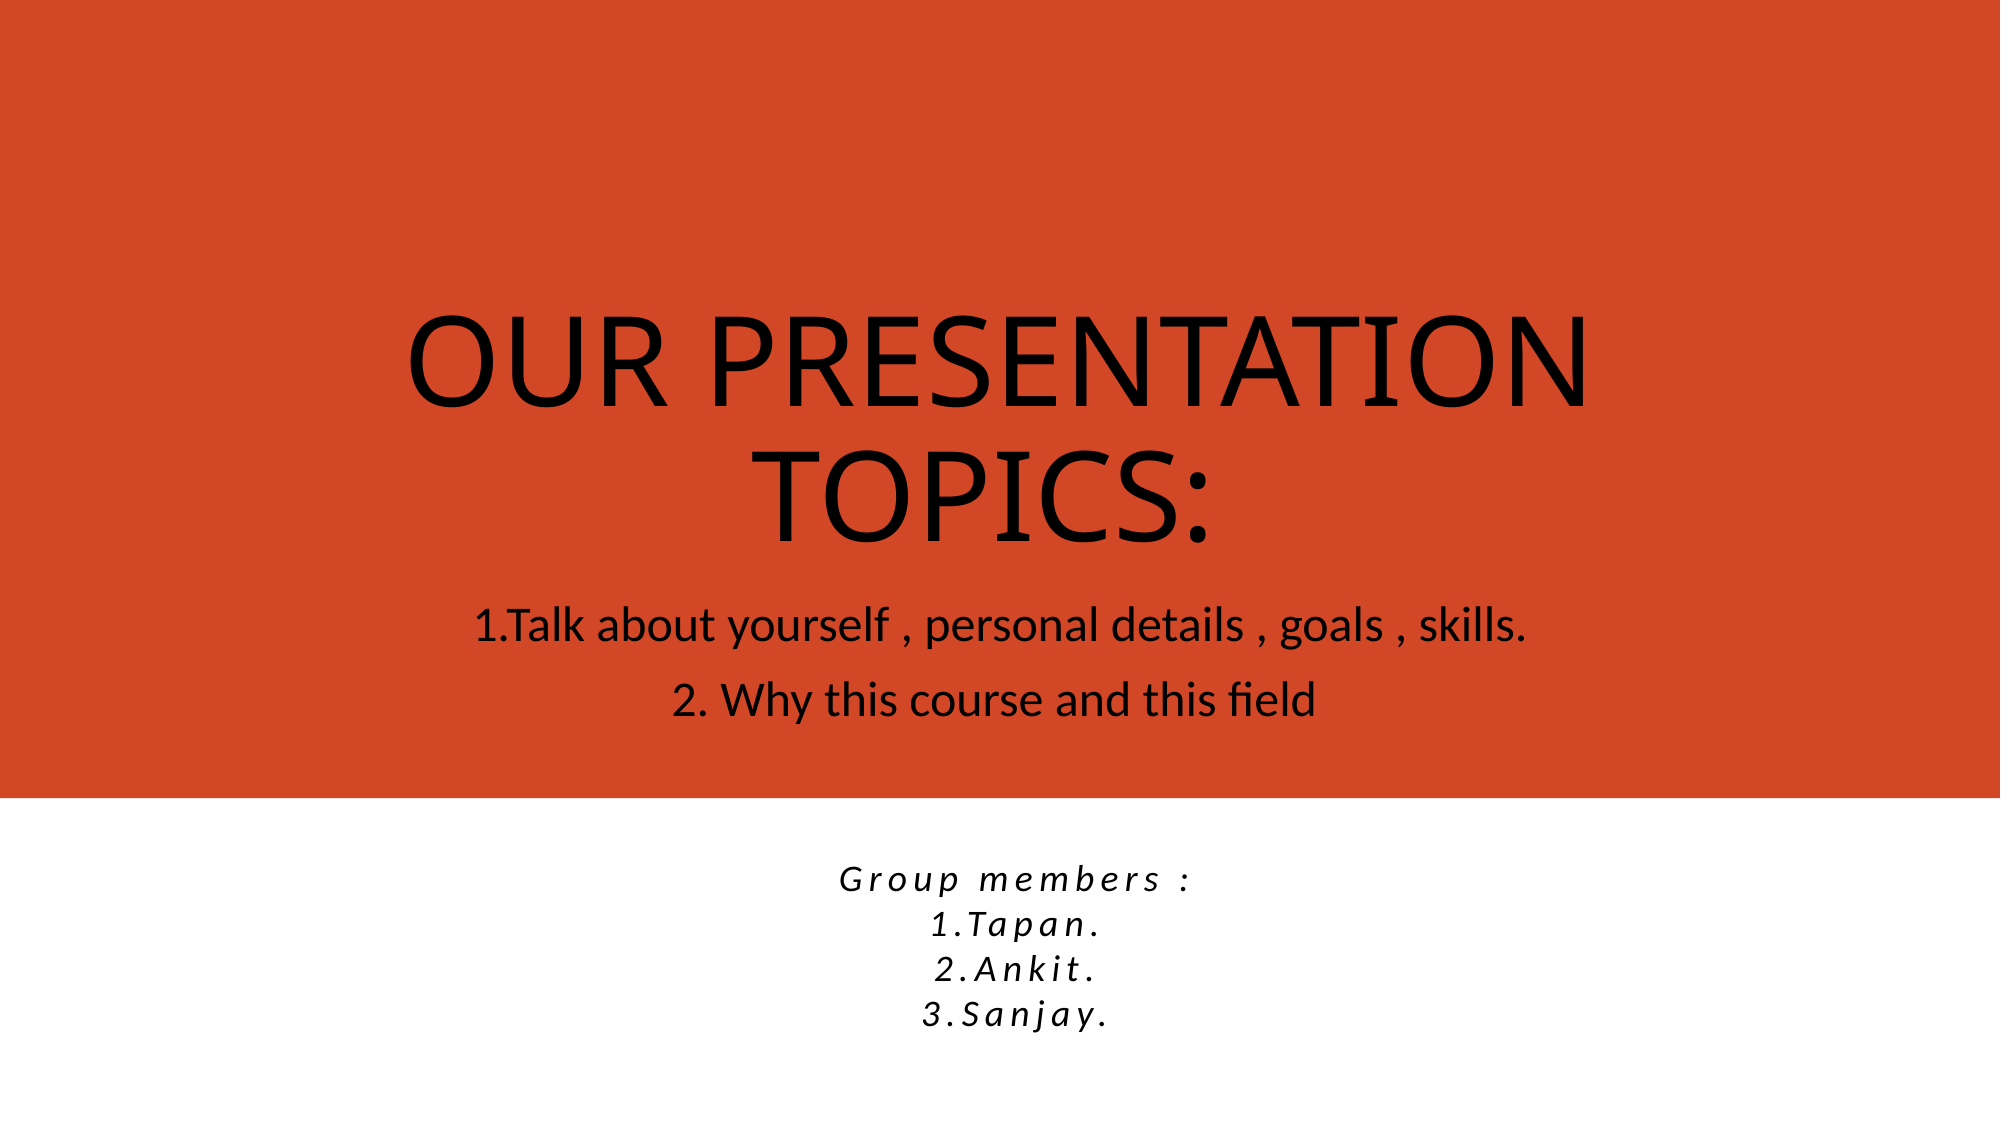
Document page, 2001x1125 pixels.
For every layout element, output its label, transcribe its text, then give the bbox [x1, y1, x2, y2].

subtitle 1.Talk about yourself , personal details , goals , skills. 2. Why this course and this field [249, 590, 1750, 752]
title OUR PRESENTATION TOPICS: [249, 184, 1750, 576]
text_box Group members : 1.Tapan. 2.Ankit. 3.Sanjay. [701, 847, 1328, 1042]
